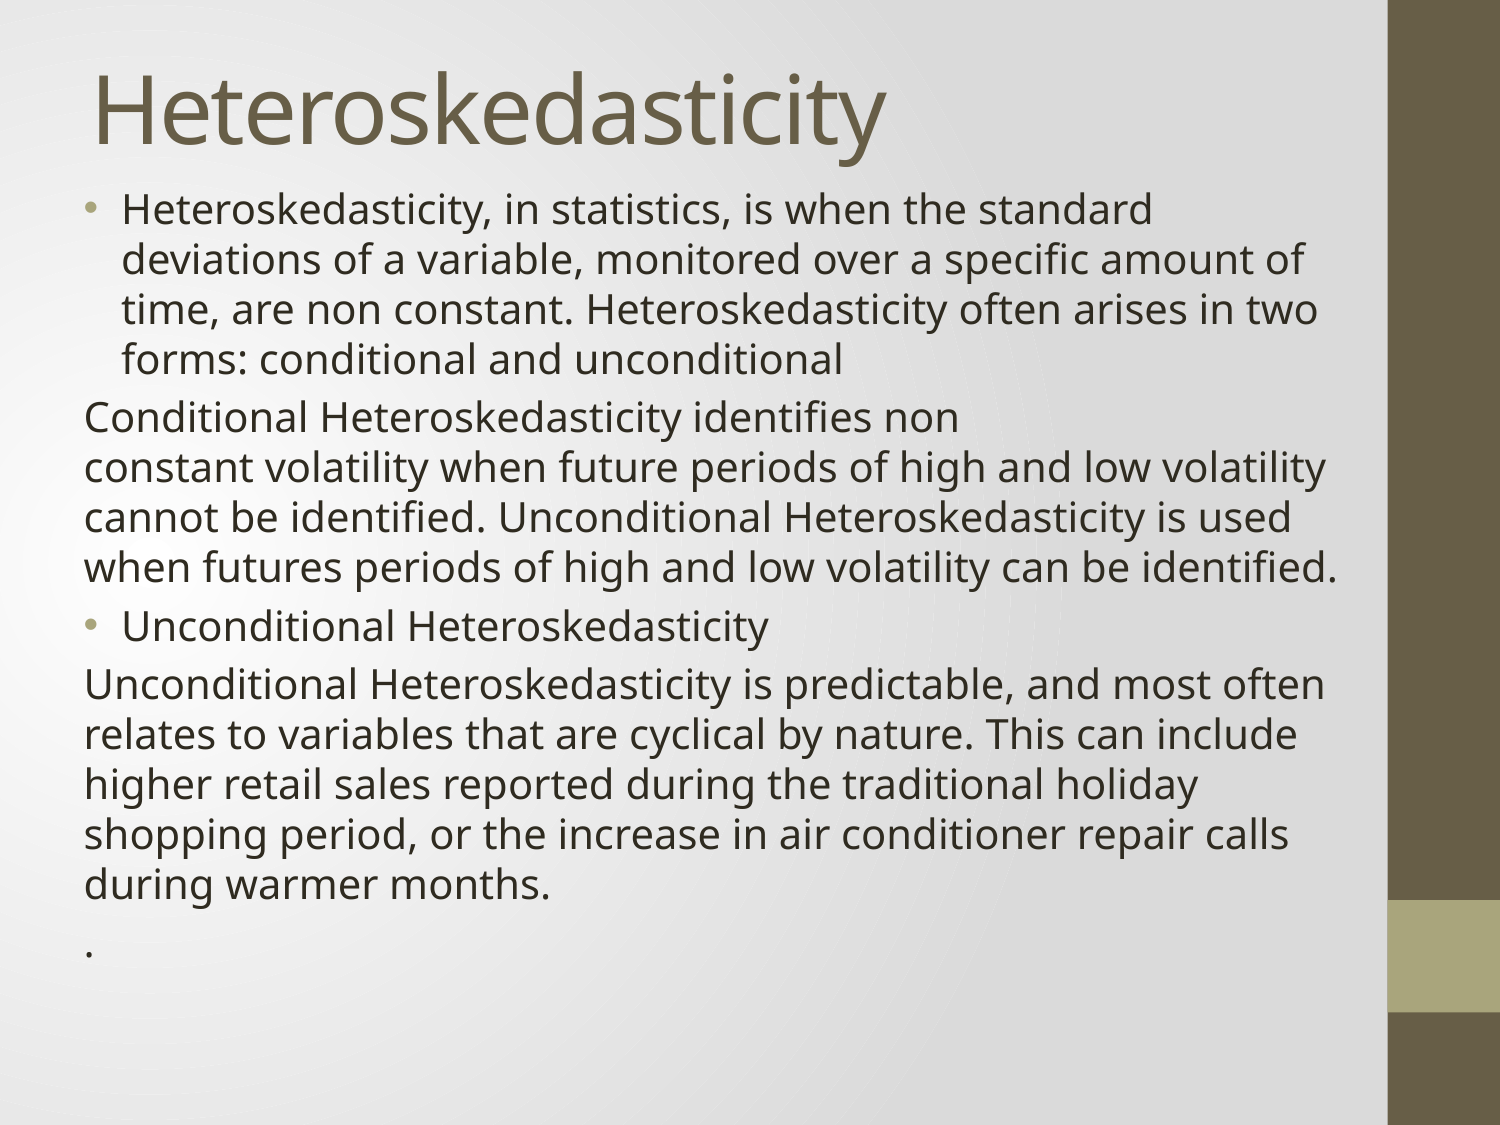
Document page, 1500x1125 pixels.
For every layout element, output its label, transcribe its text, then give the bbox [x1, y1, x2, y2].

list Heteroskedasticity, in statistics, is when the standard deviations of a variable, monitored over a specific amount of time, are non constant. Heteroskedasticity often arises in two forms: conditional and unconditional Conditional Heteroskedasticity identifies non constant volatility when future periods of high and low volatility cannot be identified. Unconditional Heteroskedasticity is used when futures periods of high and low volatility can be identified. Unconditional Heteroskedasticity Unconditional Heteroskedasticity is predictable, and most often relates to variables that are cyclical by nature. This can include higher retail sales reported during the traditional holiday shopping period, or the increase in air conditioner repair calls during warmer months. . [50, 174, 1363, 1038]
title Heteroskedasticity [75, 12, 1325, 174]
